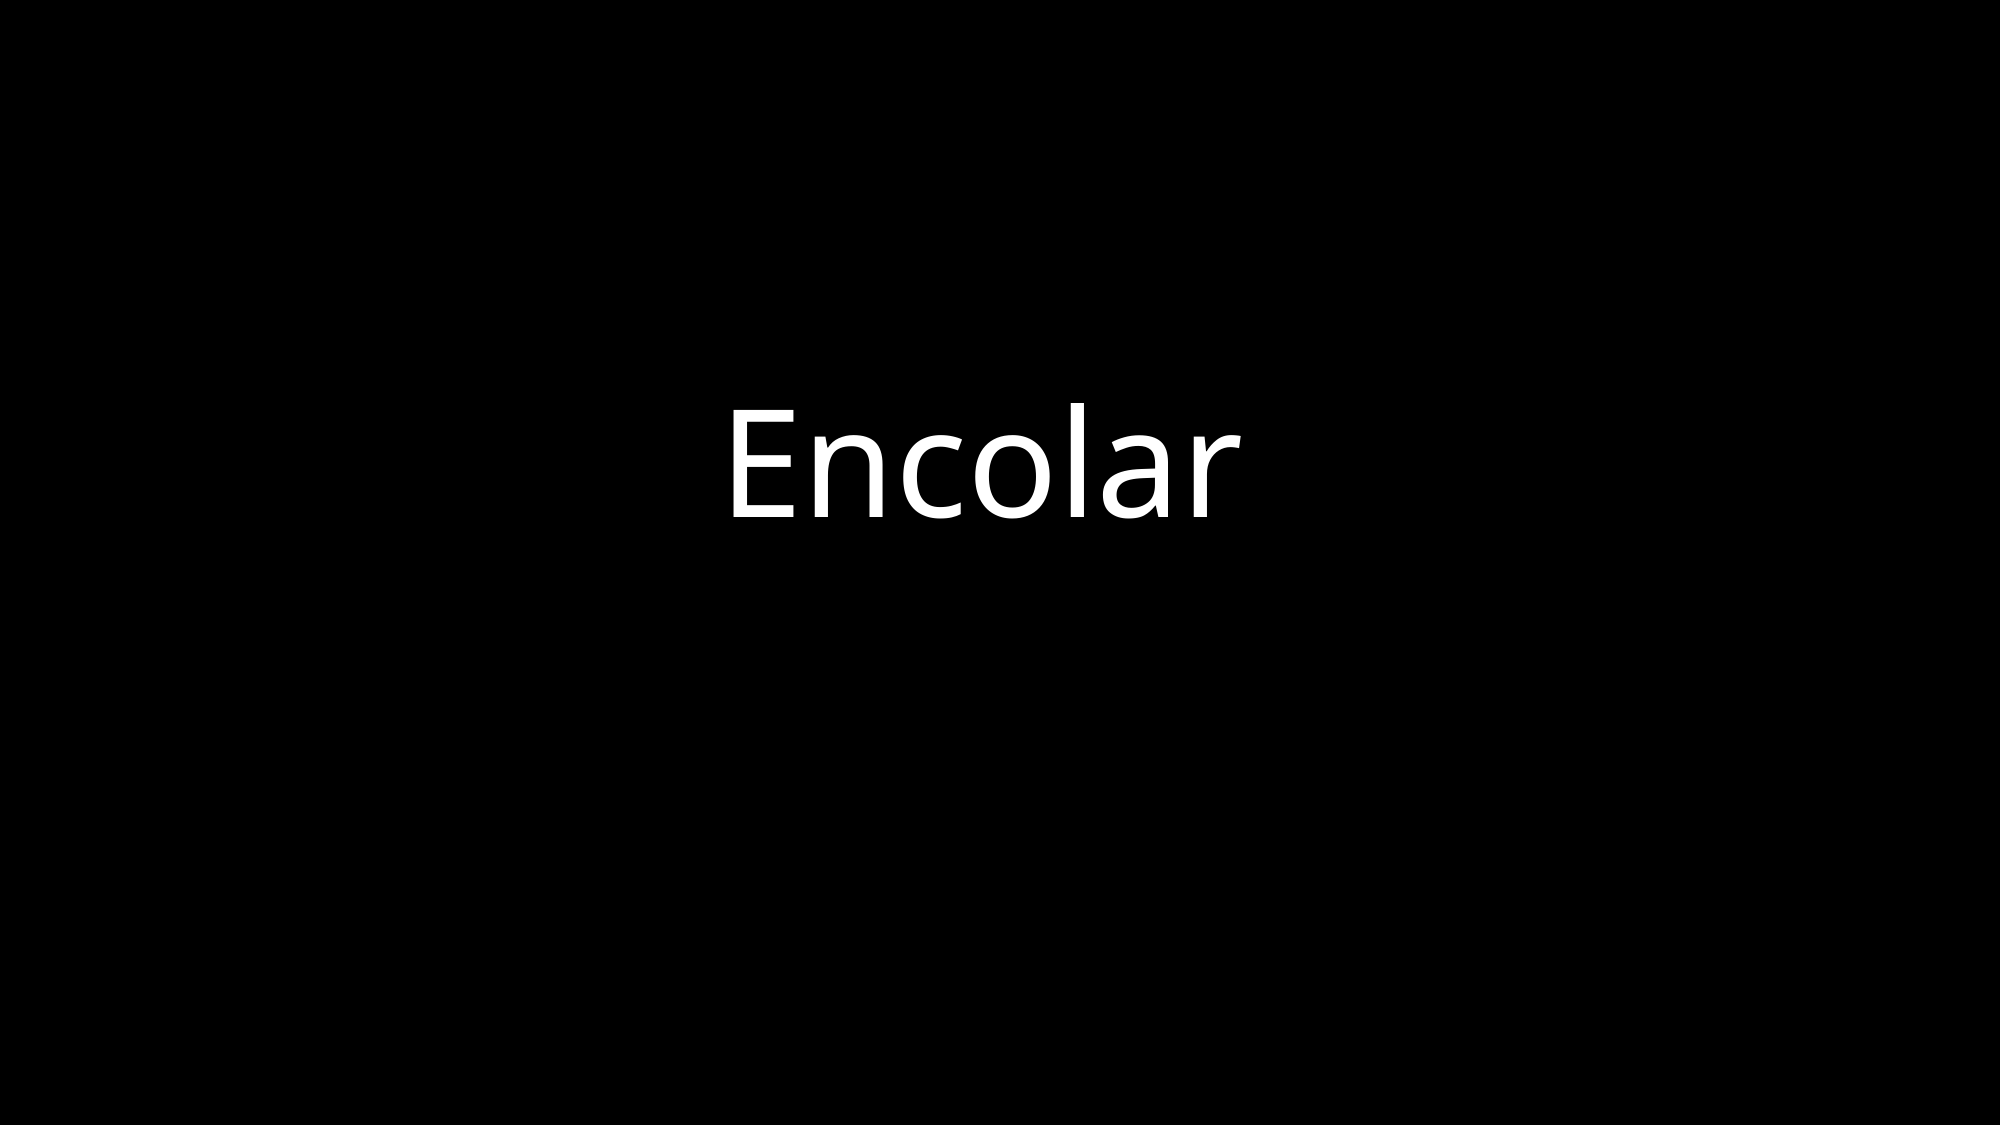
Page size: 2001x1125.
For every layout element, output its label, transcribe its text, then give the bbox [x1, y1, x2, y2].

title Encolar [119, 359, 1844, 578]
